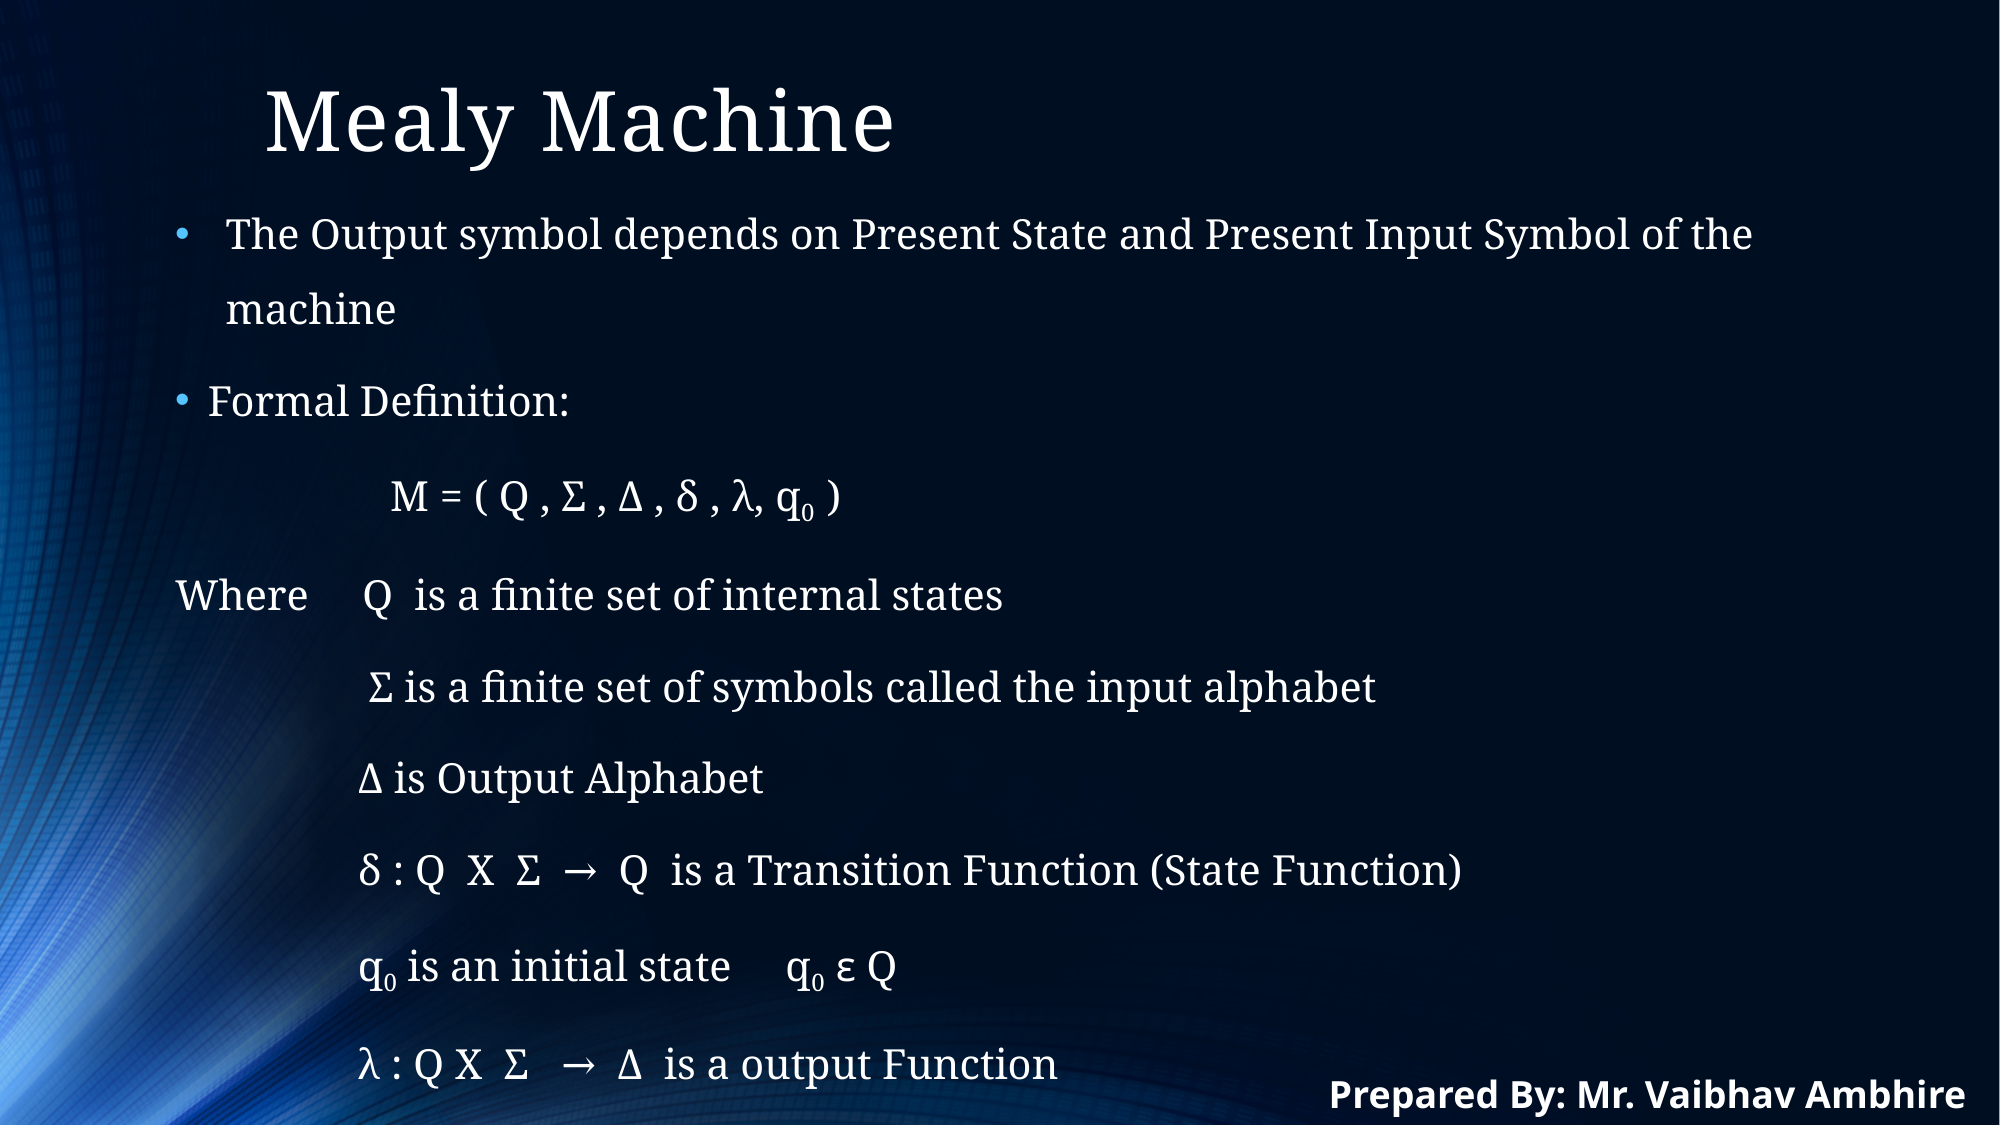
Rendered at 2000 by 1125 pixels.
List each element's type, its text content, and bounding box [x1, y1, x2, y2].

picture [0, 0, 2000, 1125]
title Mealy Machine [249, 62, 1750, 175]
list The Output symbol depends on Present State and Present Input Symbol of the machine Formal Definition: M = ( Q , Σ , Δ , δ , λ, q0 ) Where Q is a finite set of internal states Σ is a finite set of symbols called the input alphabet Δ is Output Alphabet δ : Q X Σ → Q is a Transition Function (State Function) q0 is an initial state q0 ε Q λ : Q X Σ → Δ is a output Function [160, 175, 1859, 1099]
